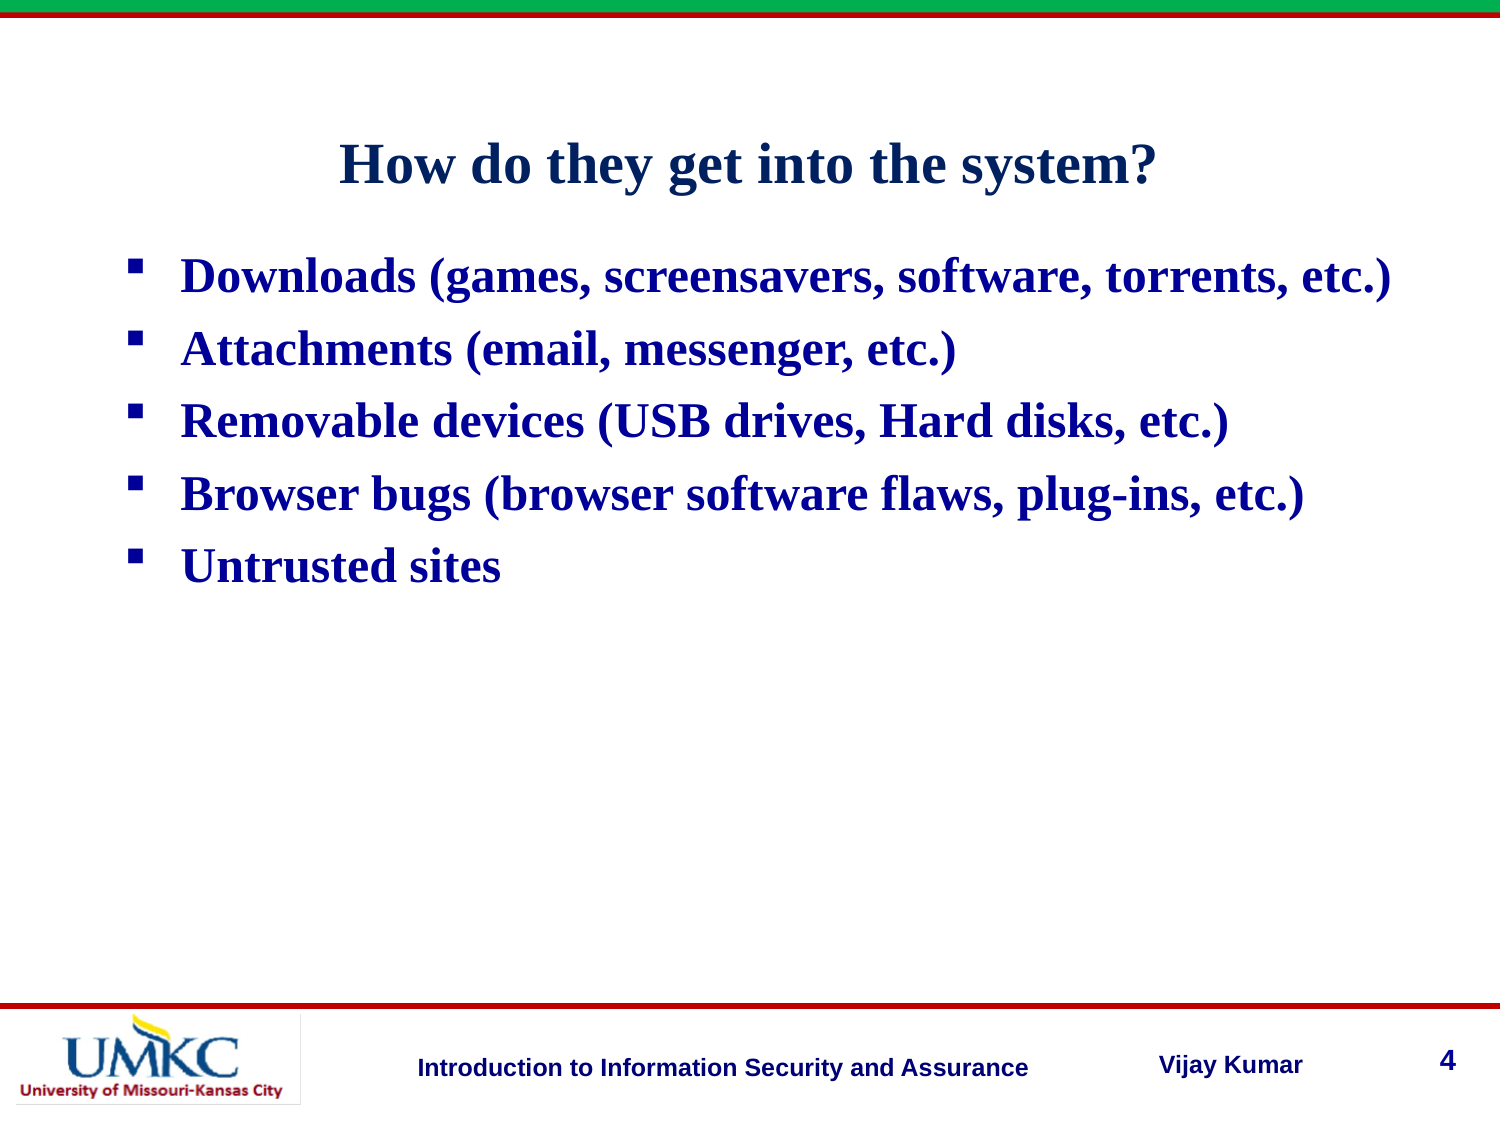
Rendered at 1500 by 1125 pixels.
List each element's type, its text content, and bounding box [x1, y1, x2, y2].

text_box Downloads (games, screensavers, software, torrents, etc.) Attachments (email, messenger, etc.) Removable devices (USB drives, Hard disks, etc.) Browser bugs (browser software flaws, plug-ins, etc.) Untrusted sites [52, 235, 1438, 808]
slide_number 4 [1372, 1033, 1472, 1074]
picture [16, 1014, 301, 1106]
text_box How do they get into the system? [112, 99, 1388, 220]
